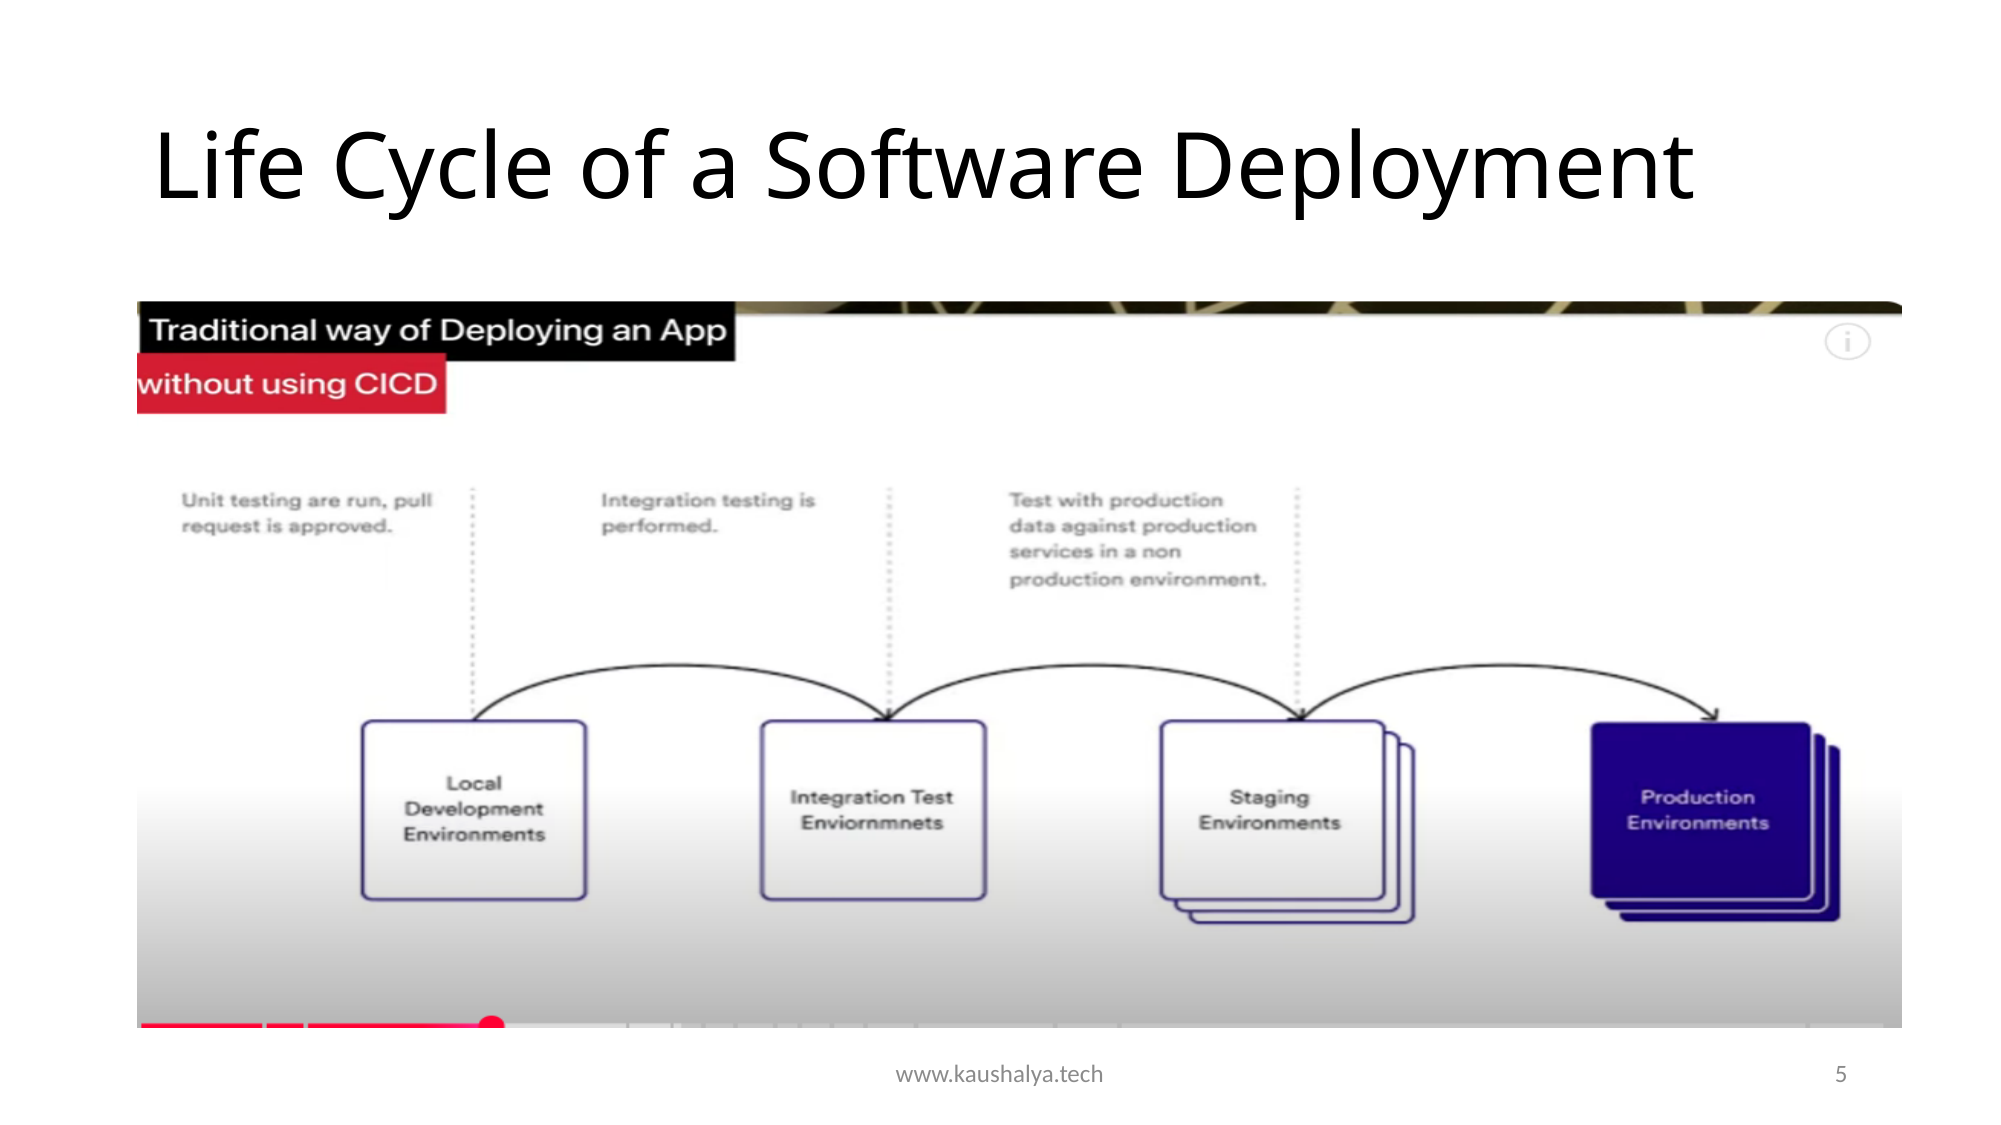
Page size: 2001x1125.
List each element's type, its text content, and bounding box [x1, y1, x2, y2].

picture [137, 299, 1902, 1028]
footer www.kaushalya.tech [662, 1042, 1338, 1103]
slide_number 5 [1412, 1042, 1863, 1103]
title Life Cycle of a Software Deployment [137, 59, 1863, 278]
